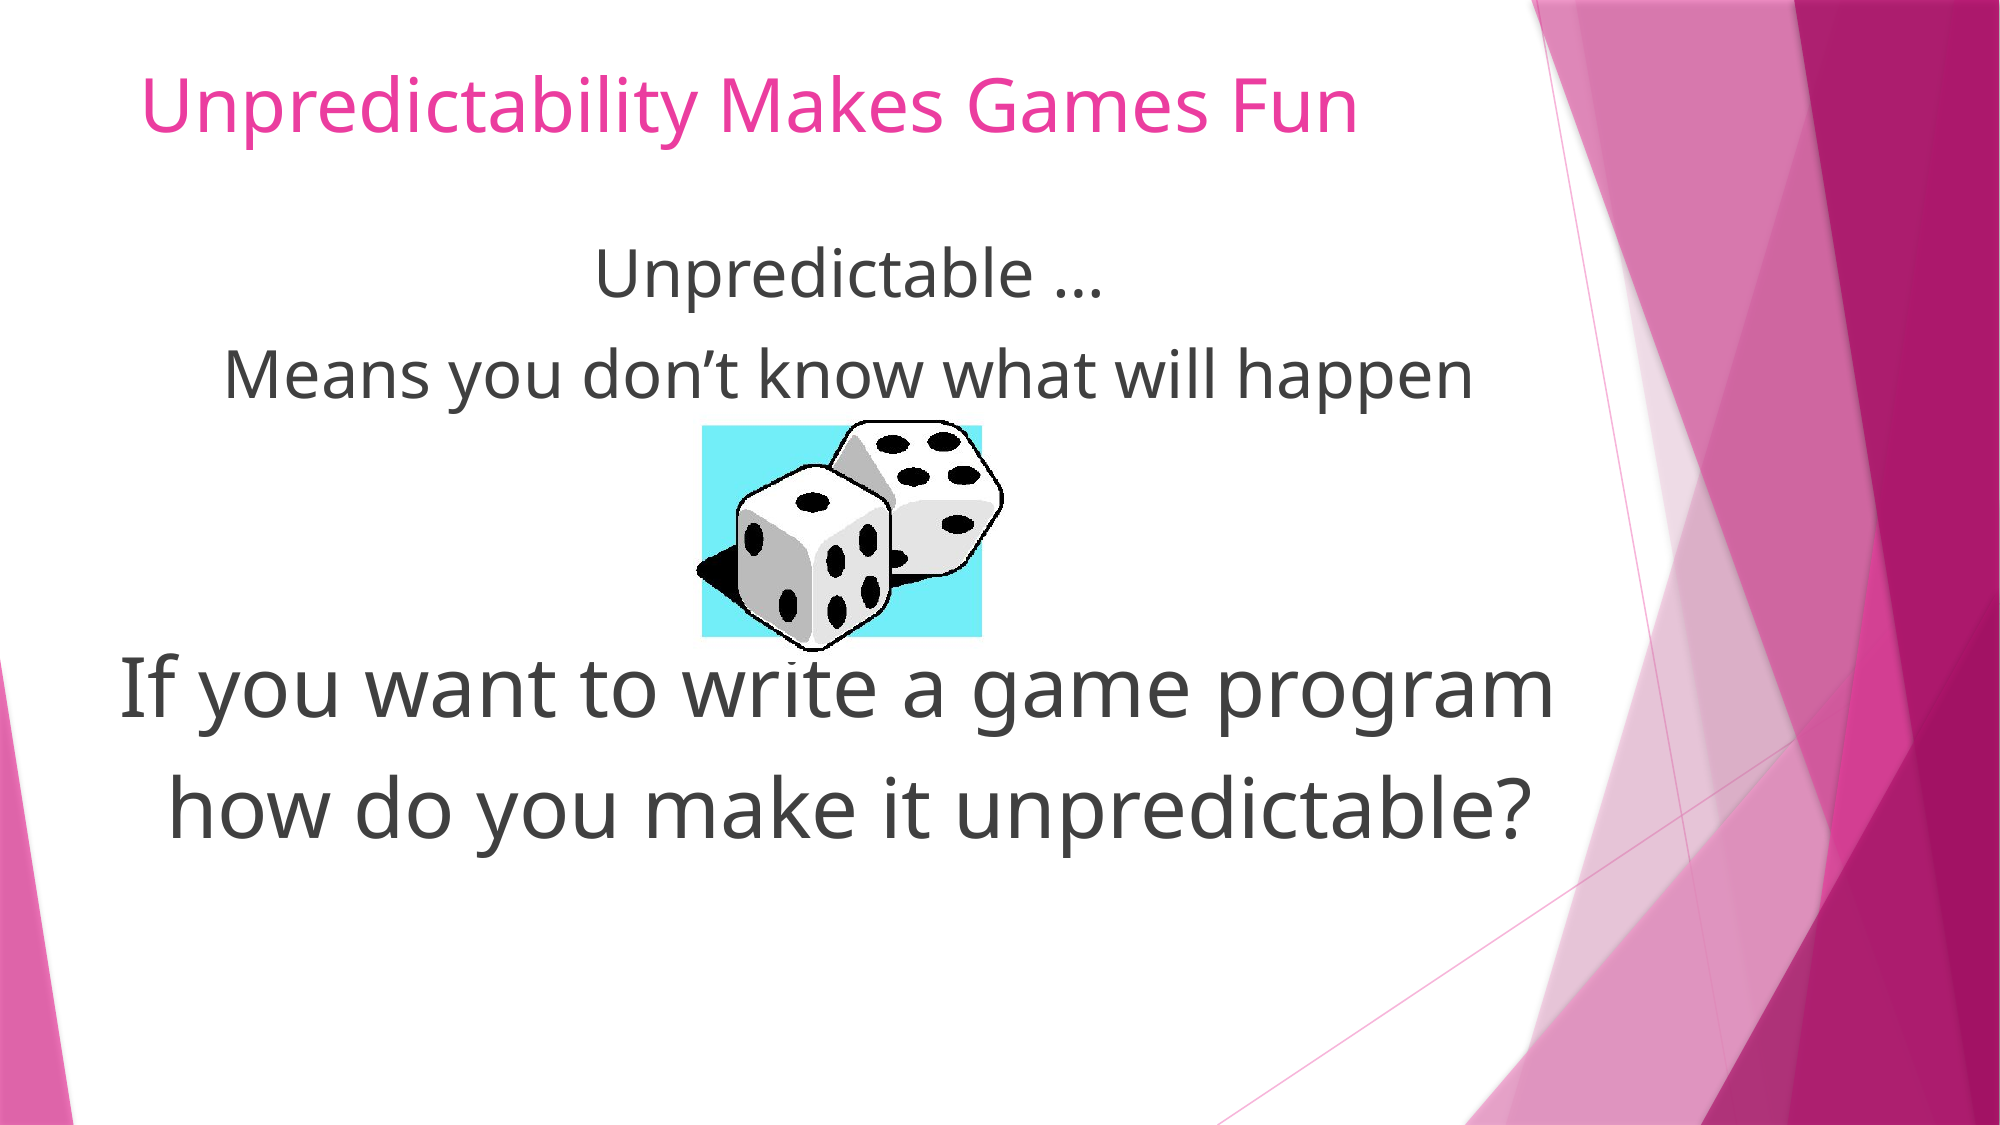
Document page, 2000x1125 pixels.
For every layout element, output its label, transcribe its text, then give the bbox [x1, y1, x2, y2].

picture [692, 411, 1007, 662]
title Unpredictability Makes Games Fun [124, 50, 1625, 218]
list Unpredictable … Means you don’t know what will happen If you want to write a game program how do you make it unpredictable? [99, 223, 1600, 924]
